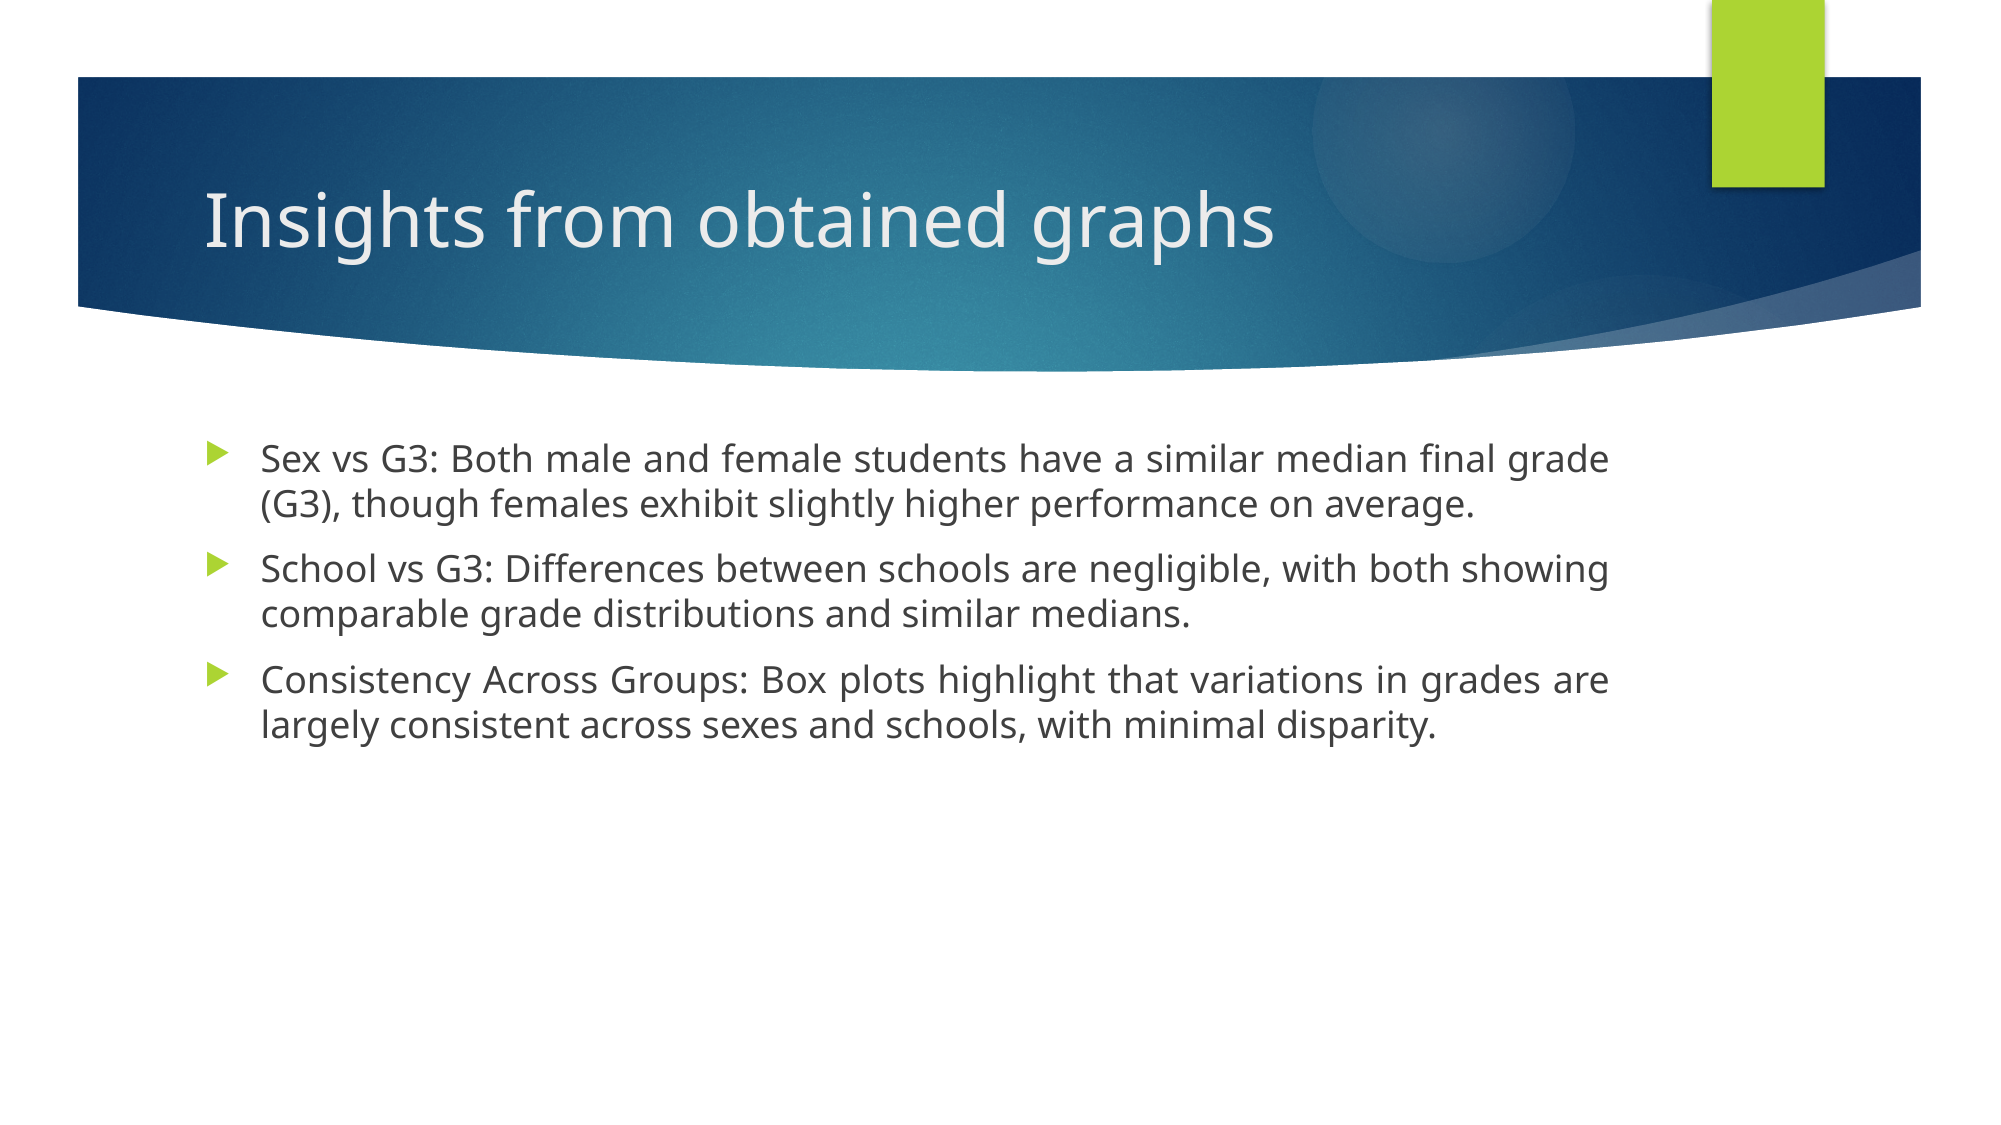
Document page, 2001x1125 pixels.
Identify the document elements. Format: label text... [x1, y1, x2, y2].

title Insights from obtained graphs [189, 159, 1627, 276]
list Sex vs G3: Both male and female students have a similar median final grade (G3), though females exhibit slightly higher performance on average. School vs G3: Differences between schools are negligible, with both showing comparable grade distributions and similar medians. Consistency Across Groups: Box plots highlight that variations in grades are largely consistent across sexes and schools, with minimal disparity. [189, 427, 1627, 830]
